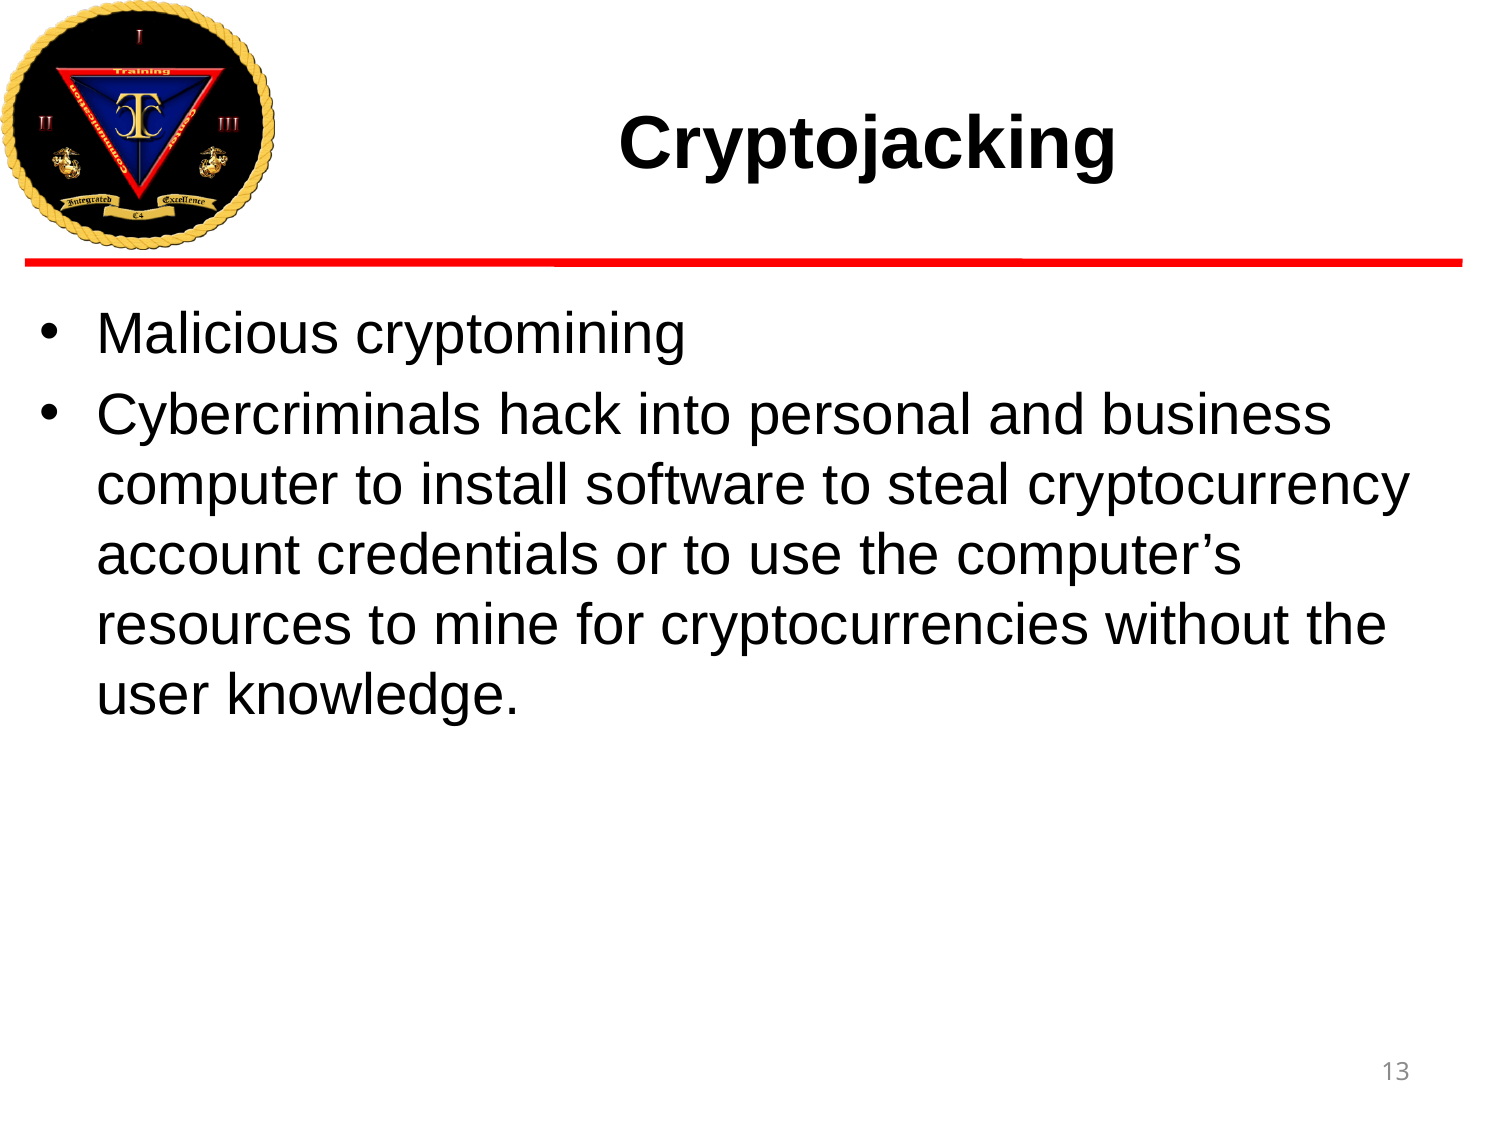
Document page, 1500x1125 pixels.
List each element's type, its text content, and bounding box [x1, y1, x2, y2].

list Malicious cryptomining Cybercriminals hack into personal and business computer to install software to steal cryptocurrency account credentials or to use the computer’s resources to mine for cryptocurrencies without the user knowledge. [24, 287, 1463, 1125]
title Cryptojacking [274, 44, 1463, 233]
picture [0, 0, 275, 250]
slide_number 13 [1074, 1042, 1425, 1103]
